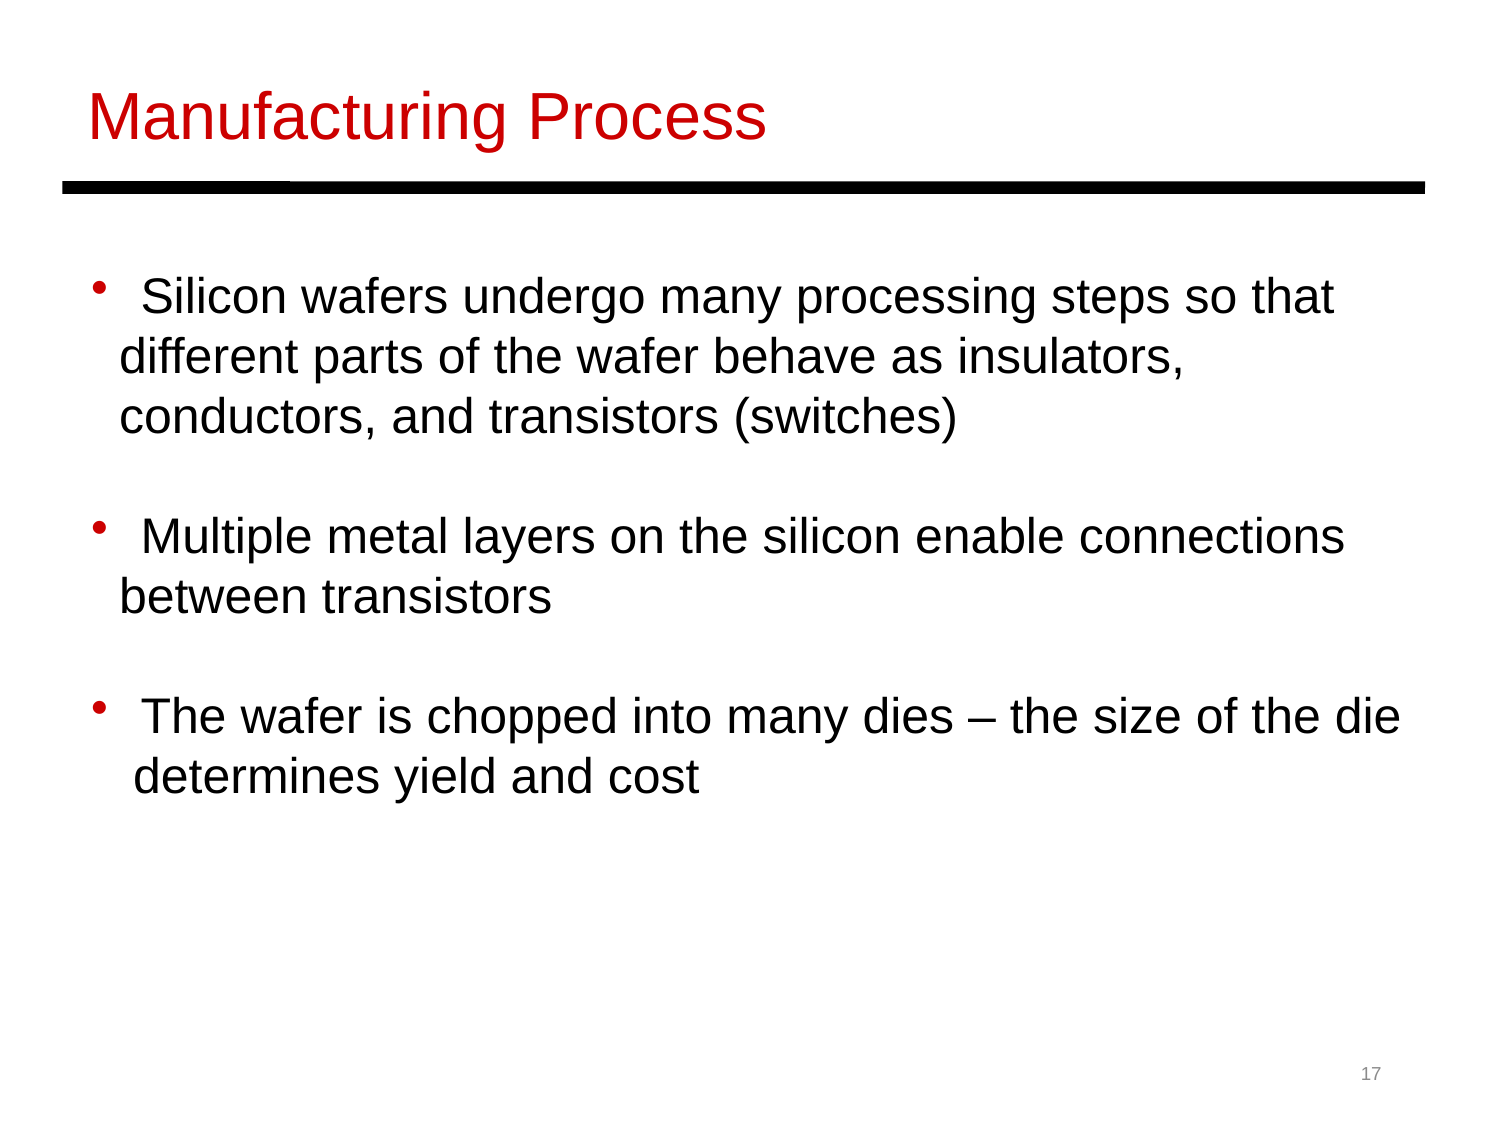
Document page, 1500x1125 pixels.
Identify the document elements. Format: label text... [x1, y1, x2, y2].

text_box Silicon wafers undergo many processing steps so that different parts of the wafer behave as insulators, conductors, and transistors (switches) Multiple metal layers on the silicon enable connections between transistors The wafer is chopped into many dies – the size of the die determines yield and cost [76, 256, 1418, 812]
text_box Manufacturing Process [72, 65, 784, 160]
slide_number 17 [1059, 1042, 1397, 1103]
